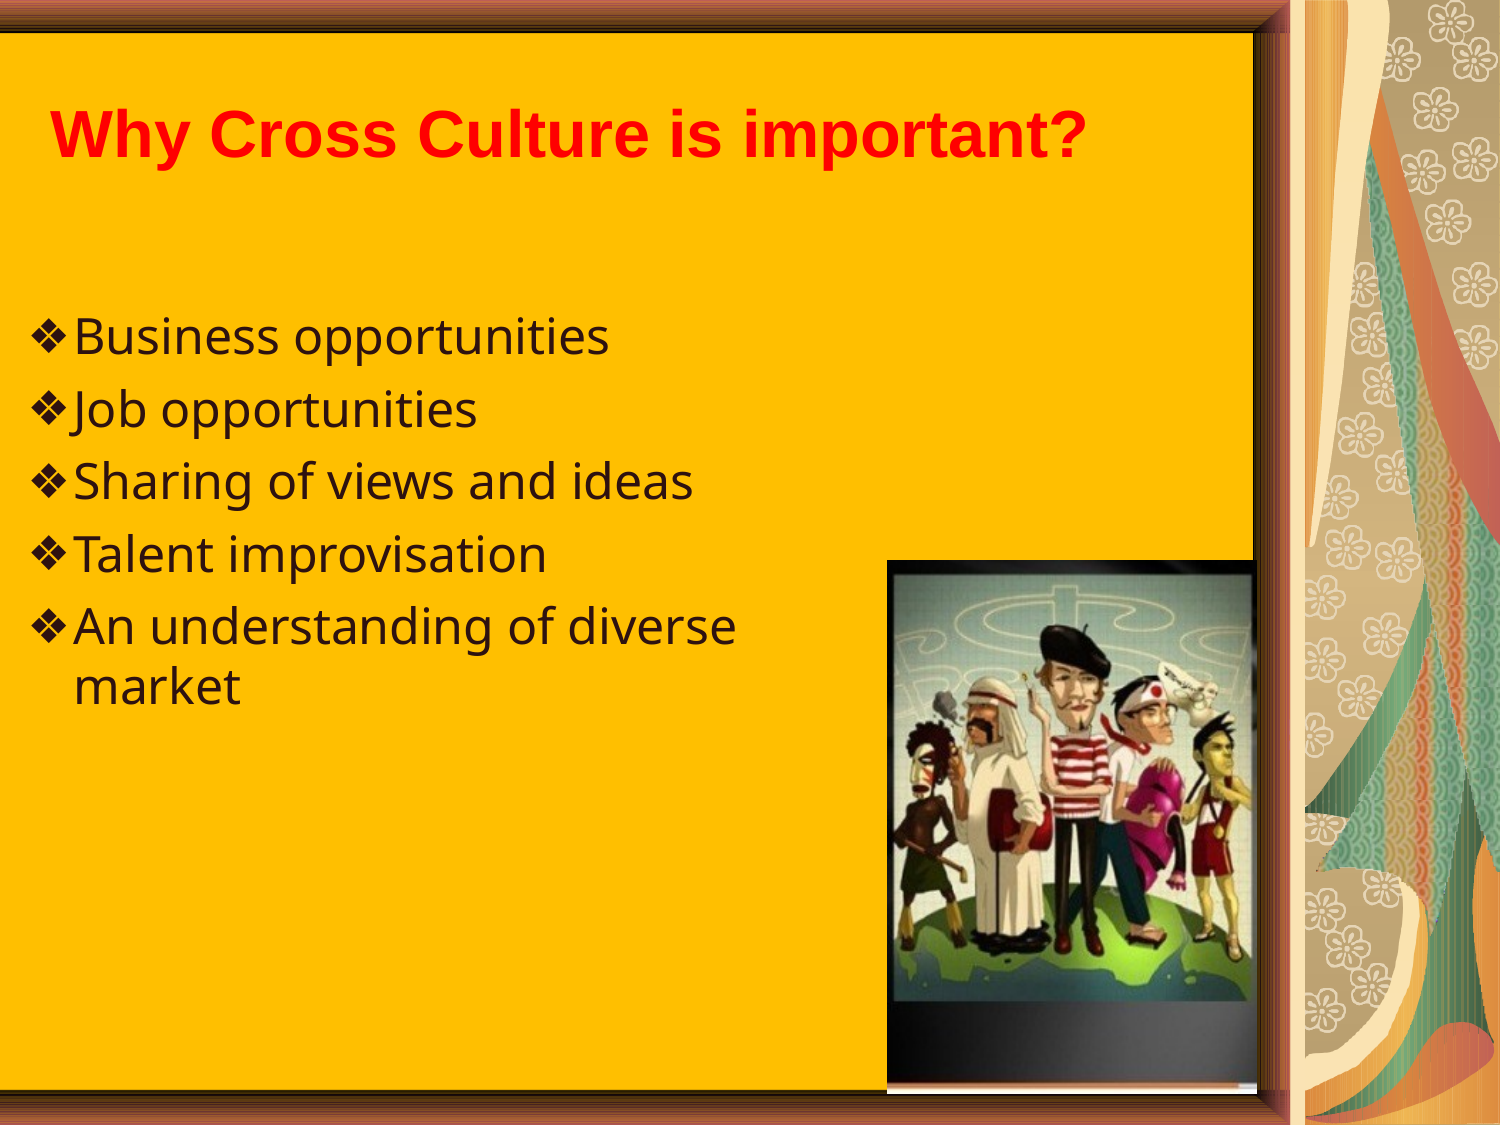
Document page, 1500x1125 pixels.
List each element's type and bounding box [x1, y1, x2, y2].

picture [887, 560, 1257, 1094]
text_box [0, 0, 1500, 1125]
